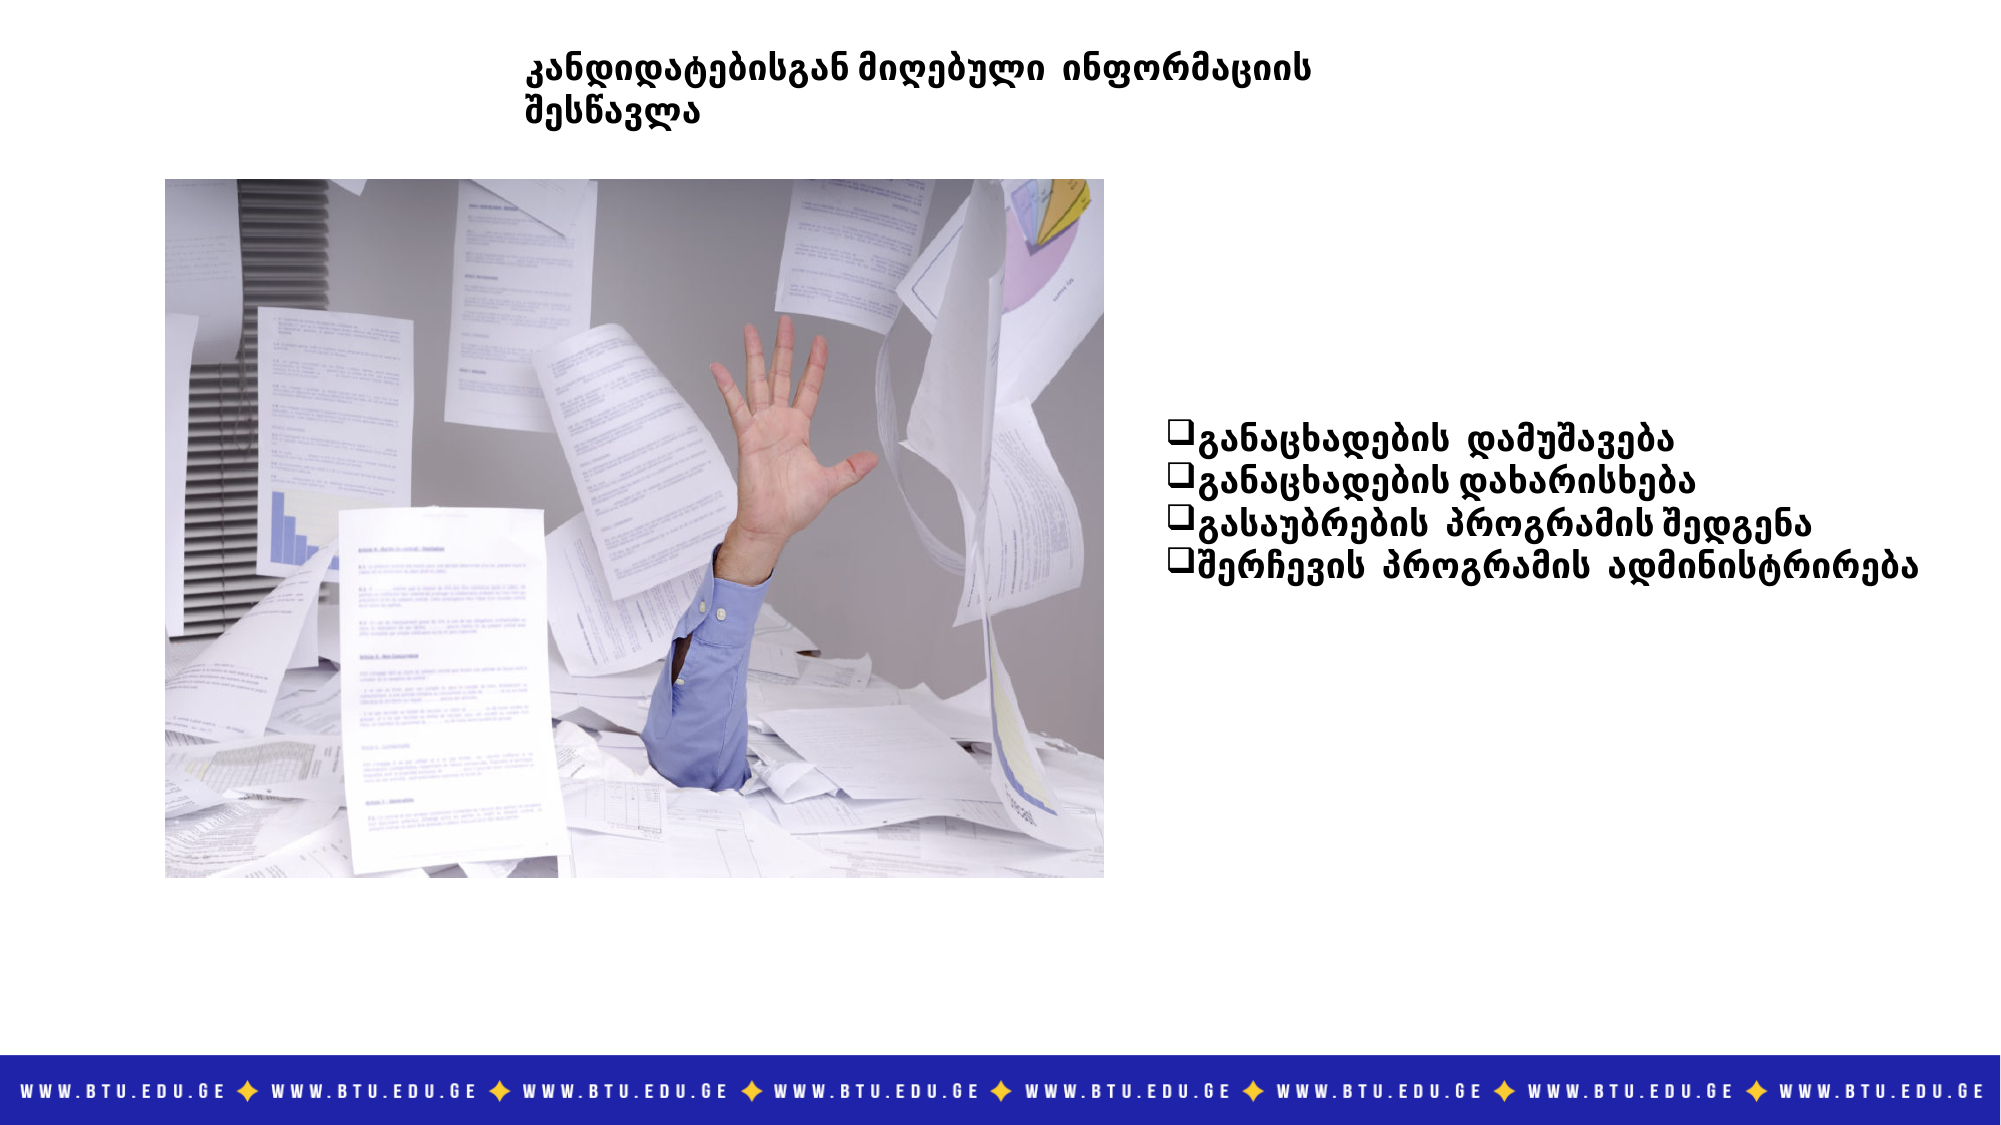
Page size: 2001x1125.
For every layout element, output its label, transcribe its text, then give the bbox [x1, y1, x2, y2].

picture [0, 0, 2001, 1125]
text_box კანდიდატებისგან მიღებული ინფორმაციის შესწავლა [510, 38, 1511, 138]
text_box განაცხადების დამუშავება განაცხადების დახარისხება გასაუბრების პროგრამის შედგენა შერჩევის პროგრამის ადმინისტრირება [1150, 408, 1936, 636]
